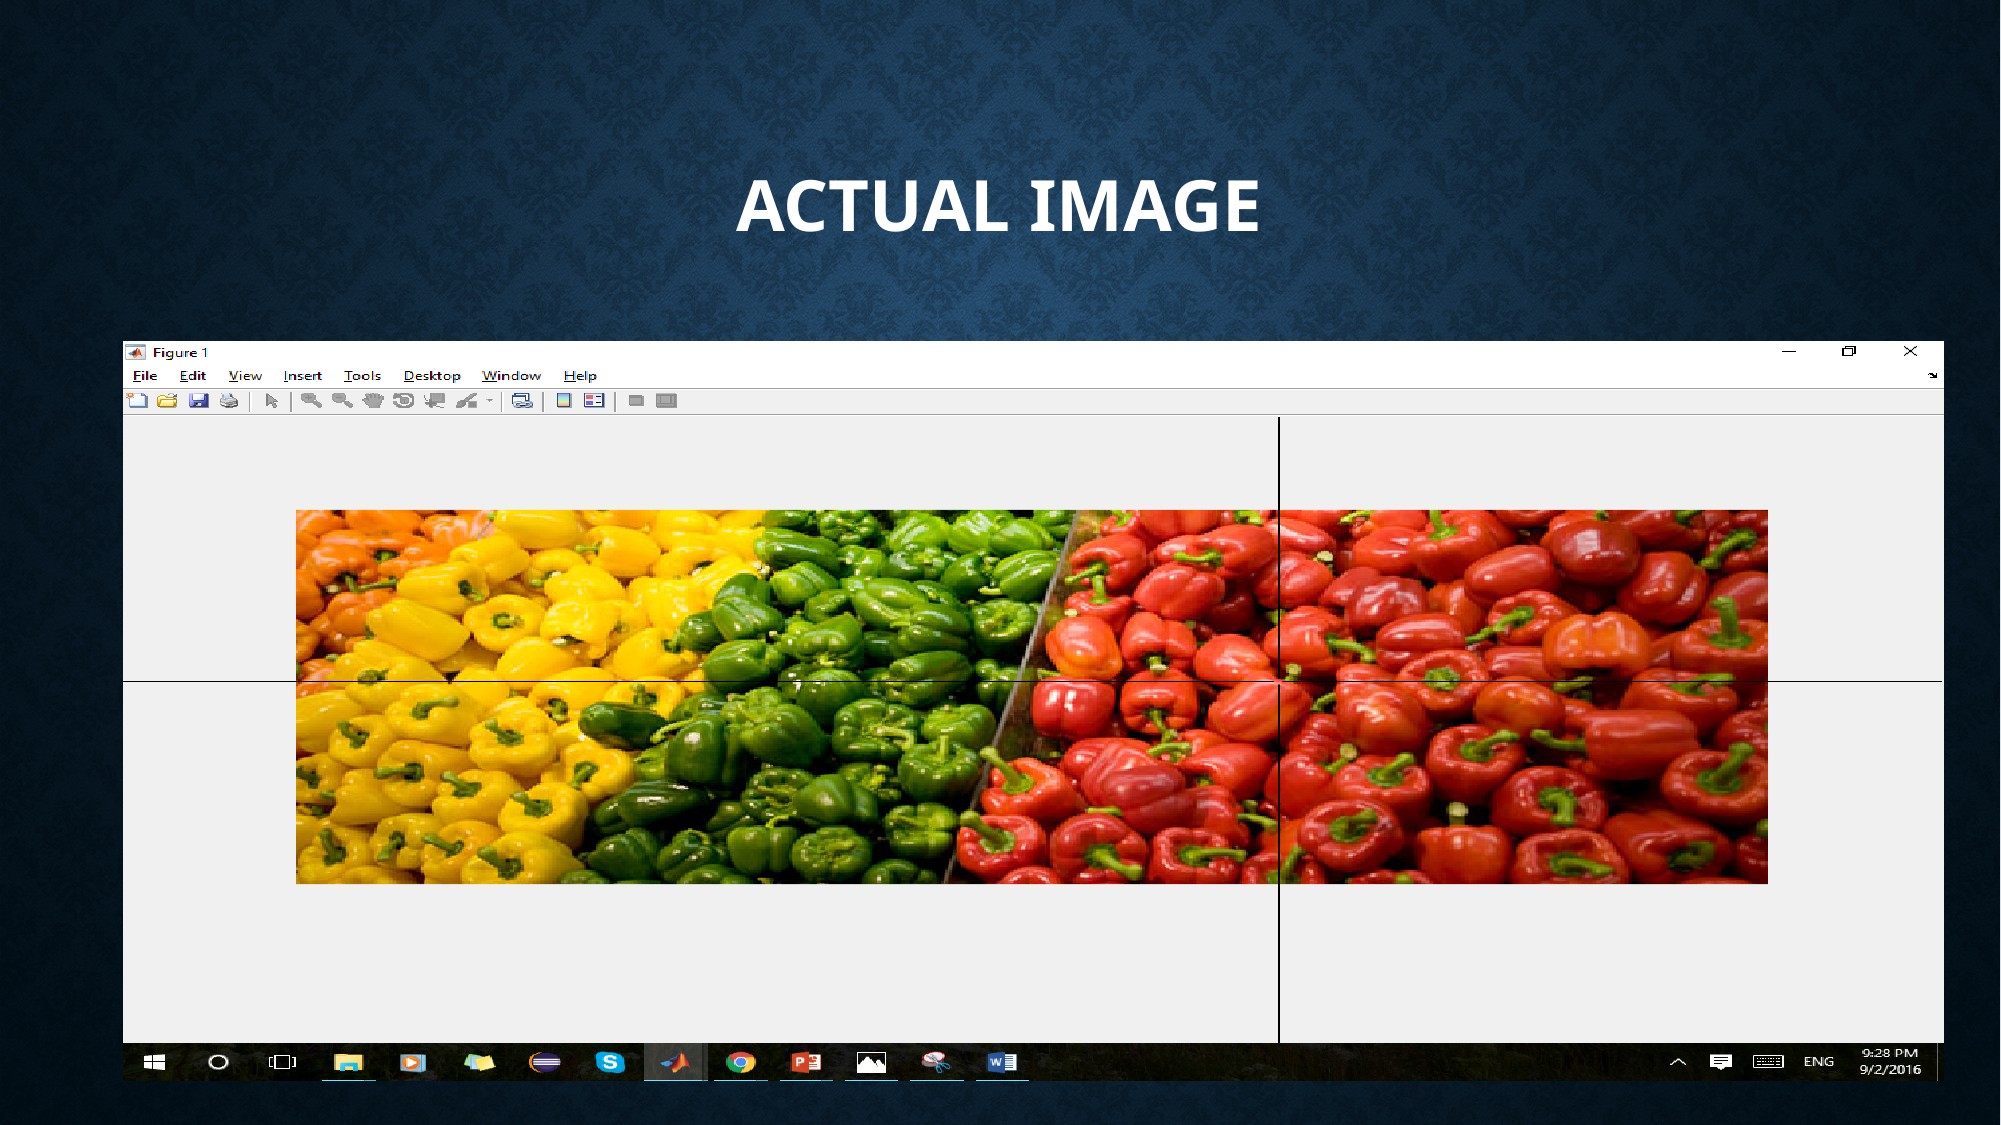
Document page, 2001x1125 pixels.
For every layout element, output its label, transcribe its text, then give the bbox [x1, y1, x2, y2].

title Actual image [149, 99, 1849, 318]
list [123, 341, 1944, 1081]
